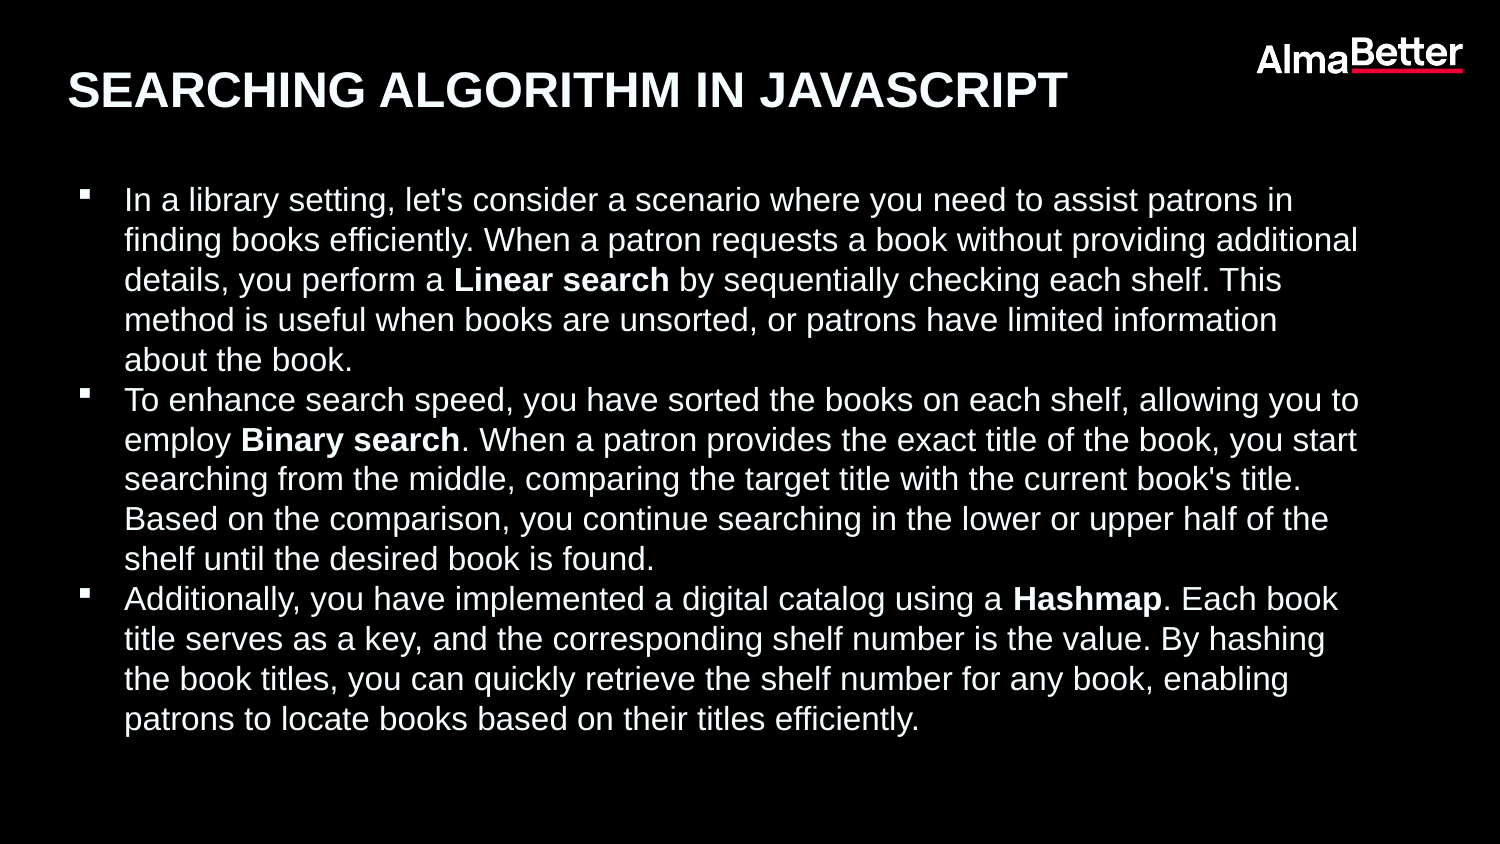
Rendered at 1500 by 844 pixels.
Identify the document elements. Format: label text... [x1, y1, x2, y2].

text_box [1392, 8, 1482, 77]
picture [1253, 34, 1465, 77]
title Searching Algorithm IN JAVASCRIPT [52, 42, 1138, 214]
text_box In a library setting, let's consider a scenario where you need to assist patrons in finding books efficiently. When a patron requests a book without providing additional details, you perform a Linear search by sequentially checking each shelf. This method is useful when books are unsorted, or patrons have limited information about the book. To enhance search speed, you have sorted the books on each shelf, allowing you to employ Binary search. When a patron provides the exact title of the book, you start searching from the middle, comparing the target title with the current book's title. Based on the comparison, you continue searching in the lower or upper half of the shelf until the desired book is found. Additionally, you have implemented a digital catalog using a Hashmap. Each book title serves as a key, and the corresponding shelf number is the value. By hashing the book titles, you can quickly retrieve the shelf number for any book, enabling patrons to locate books based on their titles efficiently. [62, 170, 1384, 745]
